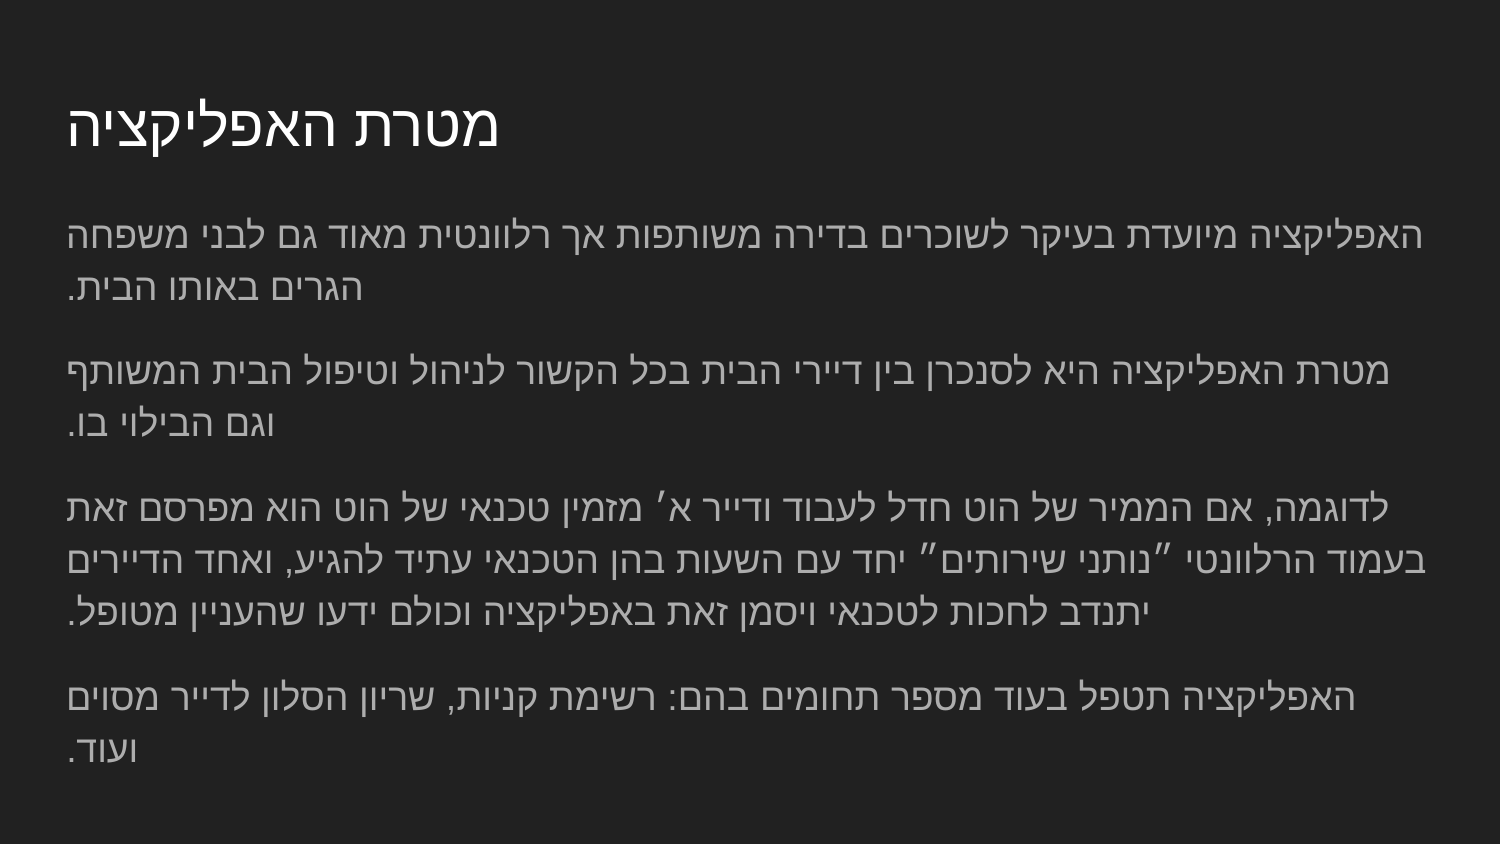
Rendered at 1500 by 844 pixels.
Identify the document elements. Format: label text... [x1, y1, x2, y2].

title מטרת האפליקציה [51, 72, 1449, 167]
list האפליקציה מיועדת בעיקר לשוכרים בדירה משותפות אך רלוונטית מאוד גם לבני משפחה הגרים באותו הבית. מטרת האפליקציה היא לסנכרן בין דיירי הבית בכל הקשור לניהול וטיפול הבית המשותף וגם הבילוי בו. לדוגמה, אם הממיר של הוט חדל לעבוד ודייר א׳ מזמין טכנאי של הוט הוא מפרסם זאת בעמוד הרלוונטי ״נותני שירותים״ יחד עם השעות בהן הטכנאי עתיד להגיע, ואחד הדיירים יתנדב לחכות לטכנאי ויסמן זאת באפליקציה וכולם ידעו שהעניין מטופל. האפליקציה תטפל בעוד מספר תחומים בהם: רשימת קניות, שריון הסלון לדייר מסוים ועוד. [51, 189, 1449, 750]
